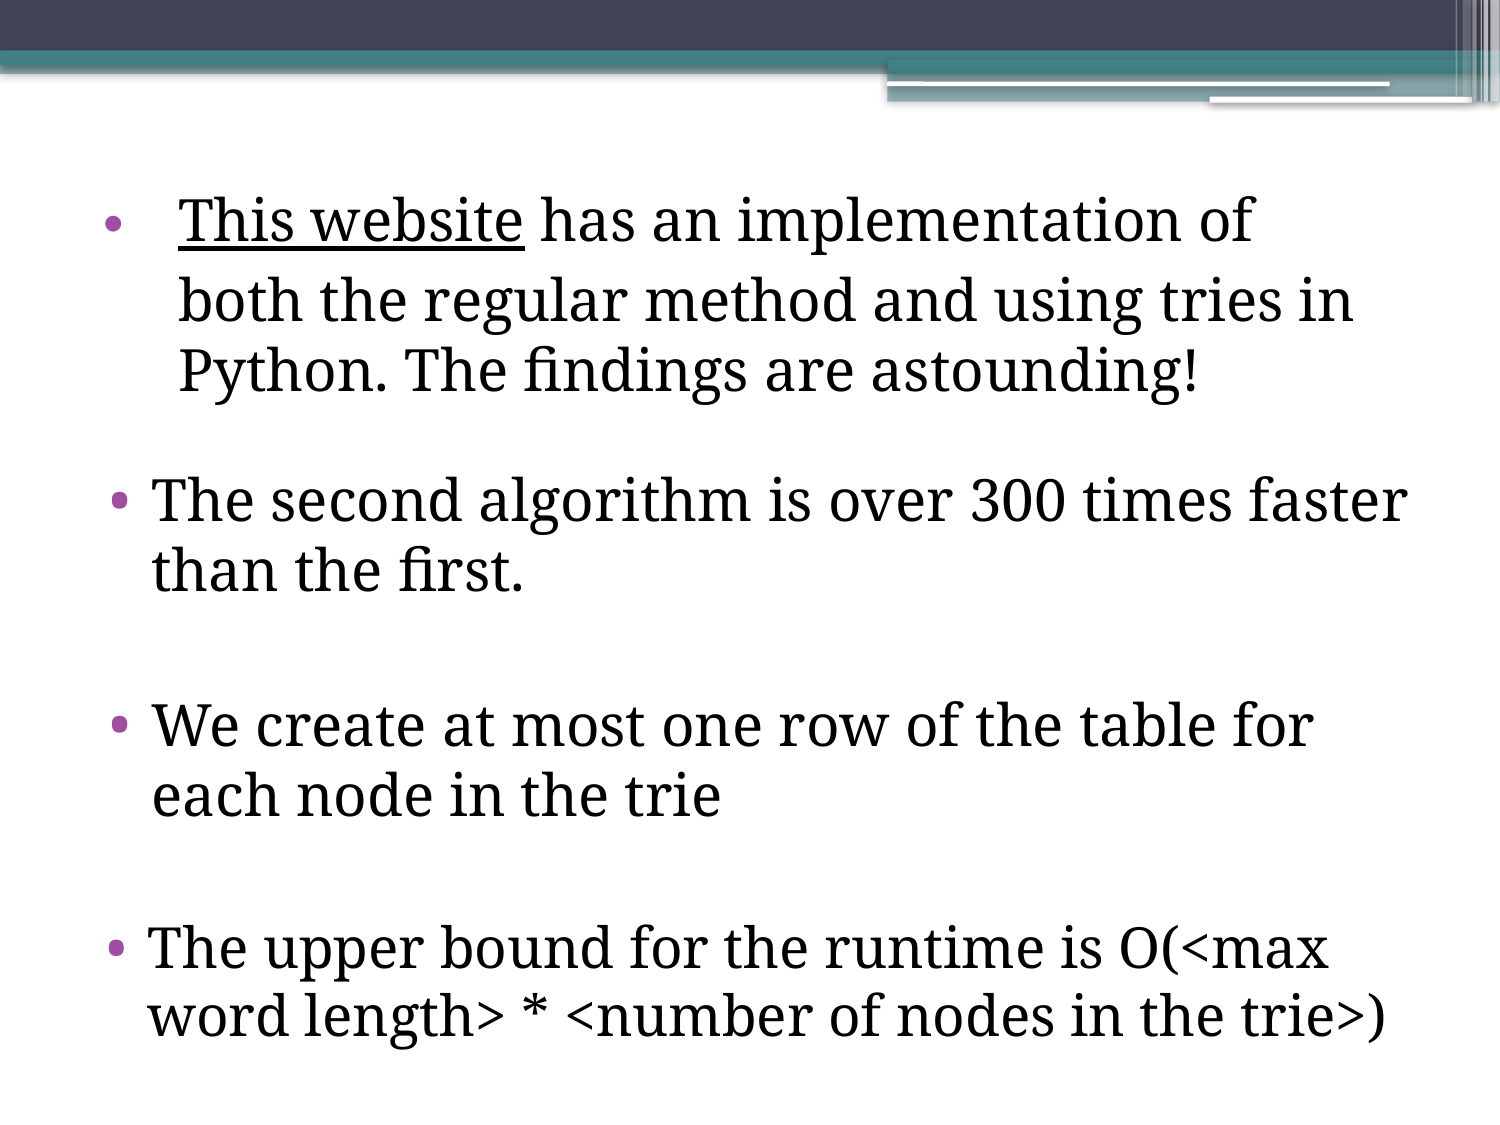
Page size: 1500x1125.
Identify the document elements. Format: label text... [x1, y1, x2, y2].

text_box We create at most one row of the table for each node in the trie [76, 680, 1427, 851]
text_box This website has an implementation of both the regular method and using tries in Python. The findings are astounding! [88, 175, 1388, 402]
list The second algorithm is over 300 times faster than the first. [76, 456, 1427, 627]
text_box The upper bound for the runtime is O(<max word length> * <number of nodes in the trie>) [74, 905, 1425, 1075]
